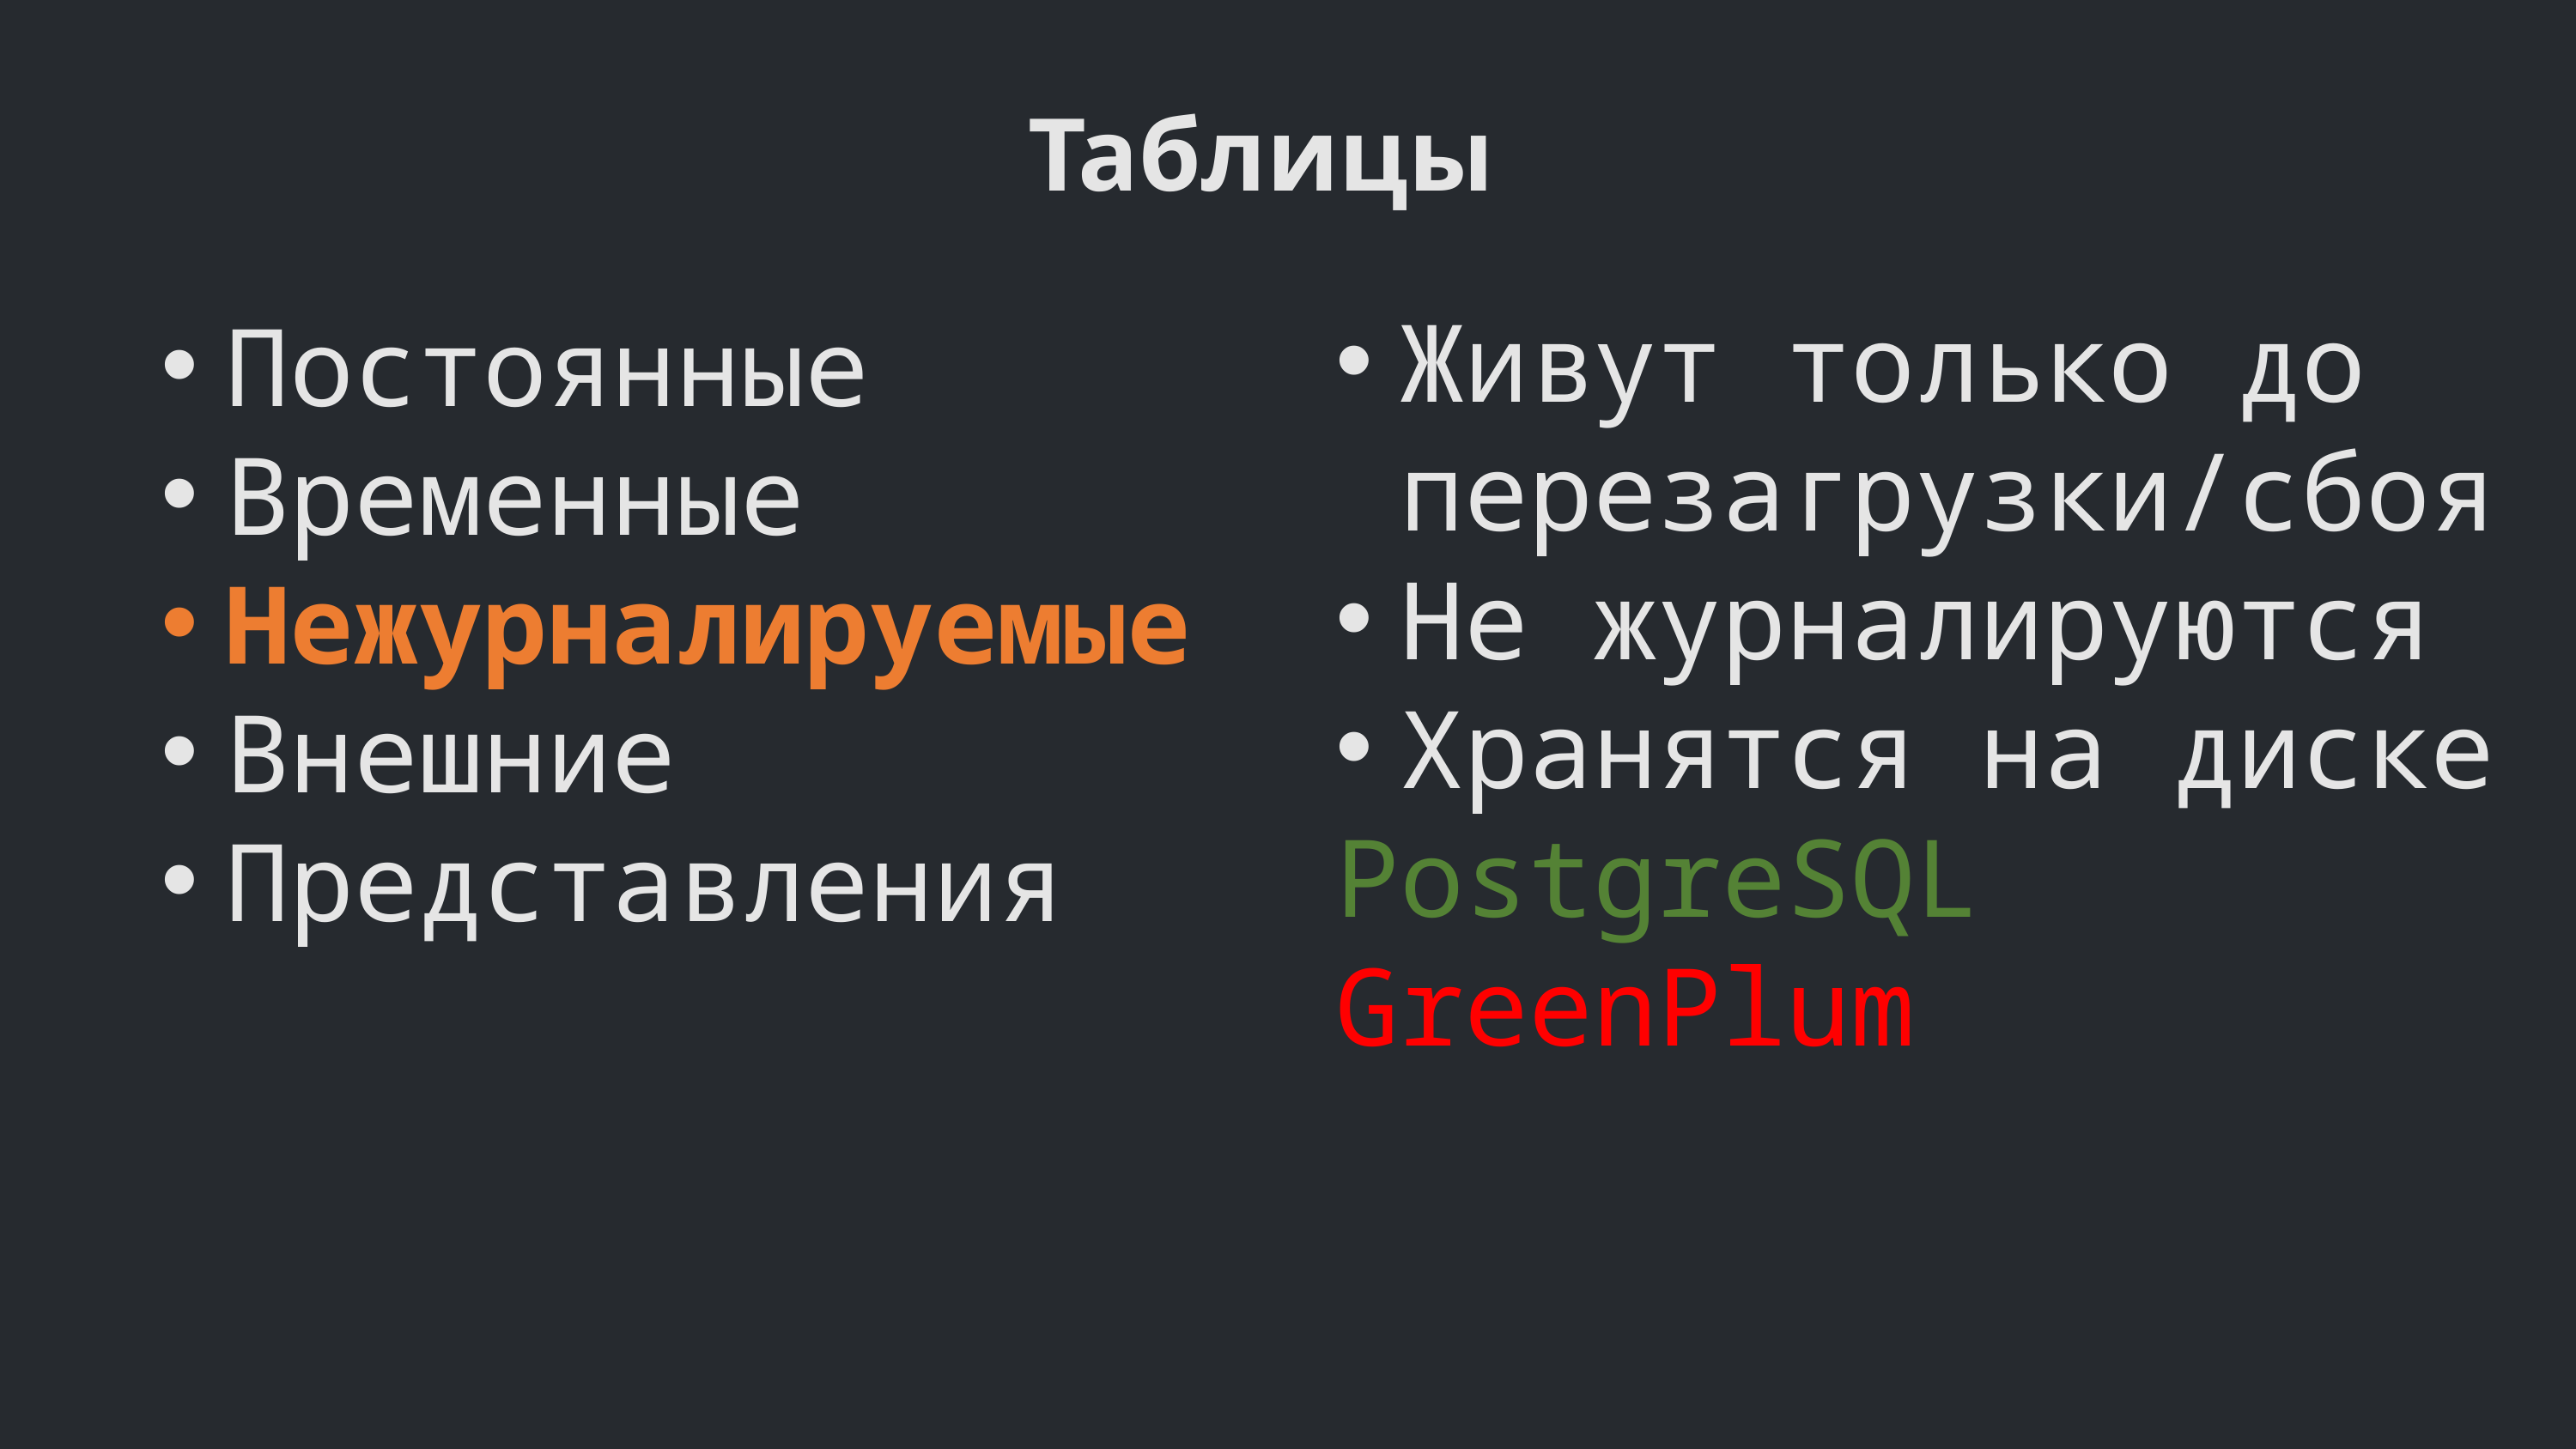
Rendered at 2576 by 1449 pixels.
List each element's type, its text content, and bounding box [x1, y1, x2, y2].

list Таблицы [107, 110, 2415, 364]
text_box Постоянные Временные Нежурналируемые Внешние Представления [161, 299, 1201, 913]
text_box Живут только до перезагрузки/сбоя Не журналируются Хранятся на диске PostgreSQL GreenPlum [1335, 294, 2503, 909]
